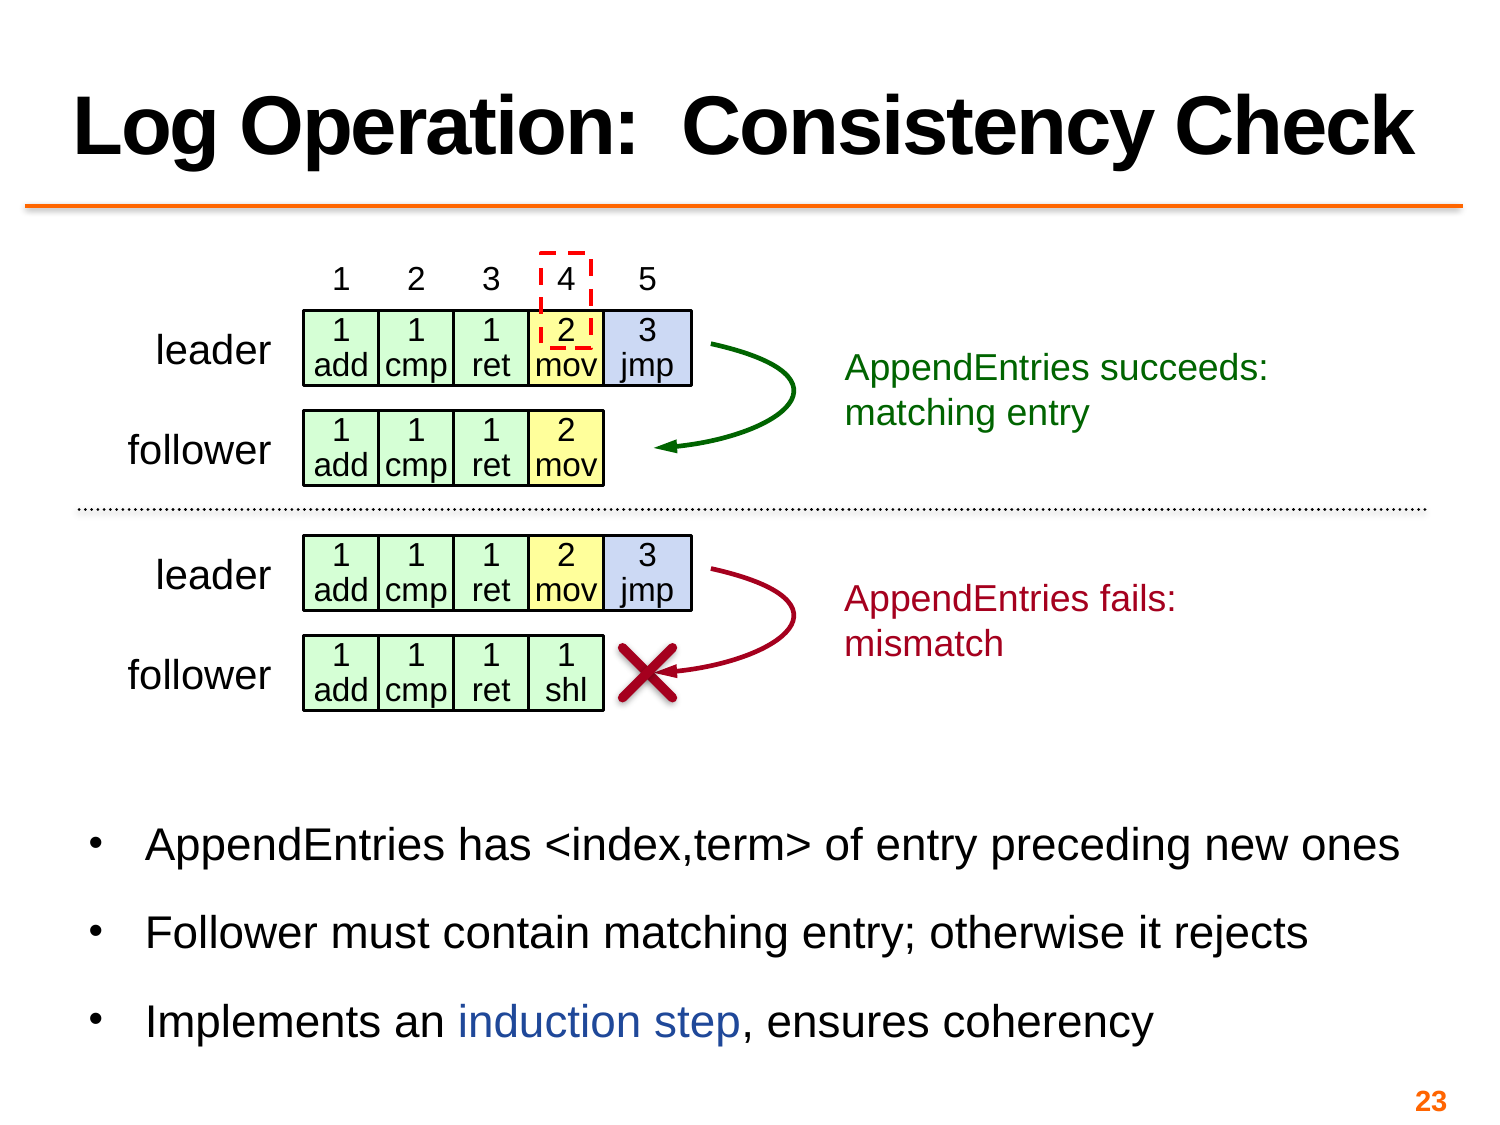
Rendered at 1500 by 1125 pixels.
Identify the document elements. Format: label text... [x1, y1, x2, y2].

slide_number 23 [1112, 1074, 1463, 1110]
text_box AppendEntries succeeds: matching entry [829, 335, 1284, 440]
text_box 5 [603, 249, 692, 305]
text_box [622, 647, 673, 699]
text_box [653, 341, 796, 453]
text_box 1 ret [452, 308, 527, 387]
text_box 4 [528, 249, 603, 305]
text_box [78, 509, 1430, 711]
text_box follower [127, 422, 272, 473]
text_box 2 mov [527, 408, 606, 487]
text_box 1 ret [452, 408, 527, 487]
title Log Operation: Consistency Check [57, 2, 1463, 178]
text_box 1 cmp [377, 408, 452, 487]
text_box 3 jmp [606, 308, 693, 387]
text_box 2 [378, 249, 453, 305]
text_box 1 add [302, 408, 377, 487]
text_box 1 [303, 249, 378, 305]
text_box leader [155, 322, 273, 373]
list AppendEntries has <index,term> of entry preceding new ones Follower must contain matching entry; otherwise it rejects Implements an induction step, ensures coherency [73, 807, 1463, 1047]
text_box 2 mov [527, 308, 606, 387]
text_box 1 cmp [377, 308, 452, 387]
text_box 3 [453, 249, 528, 305]
text_box [539, 251, 593, 350]
text_box 1 add [302, 308, 377, 387]
